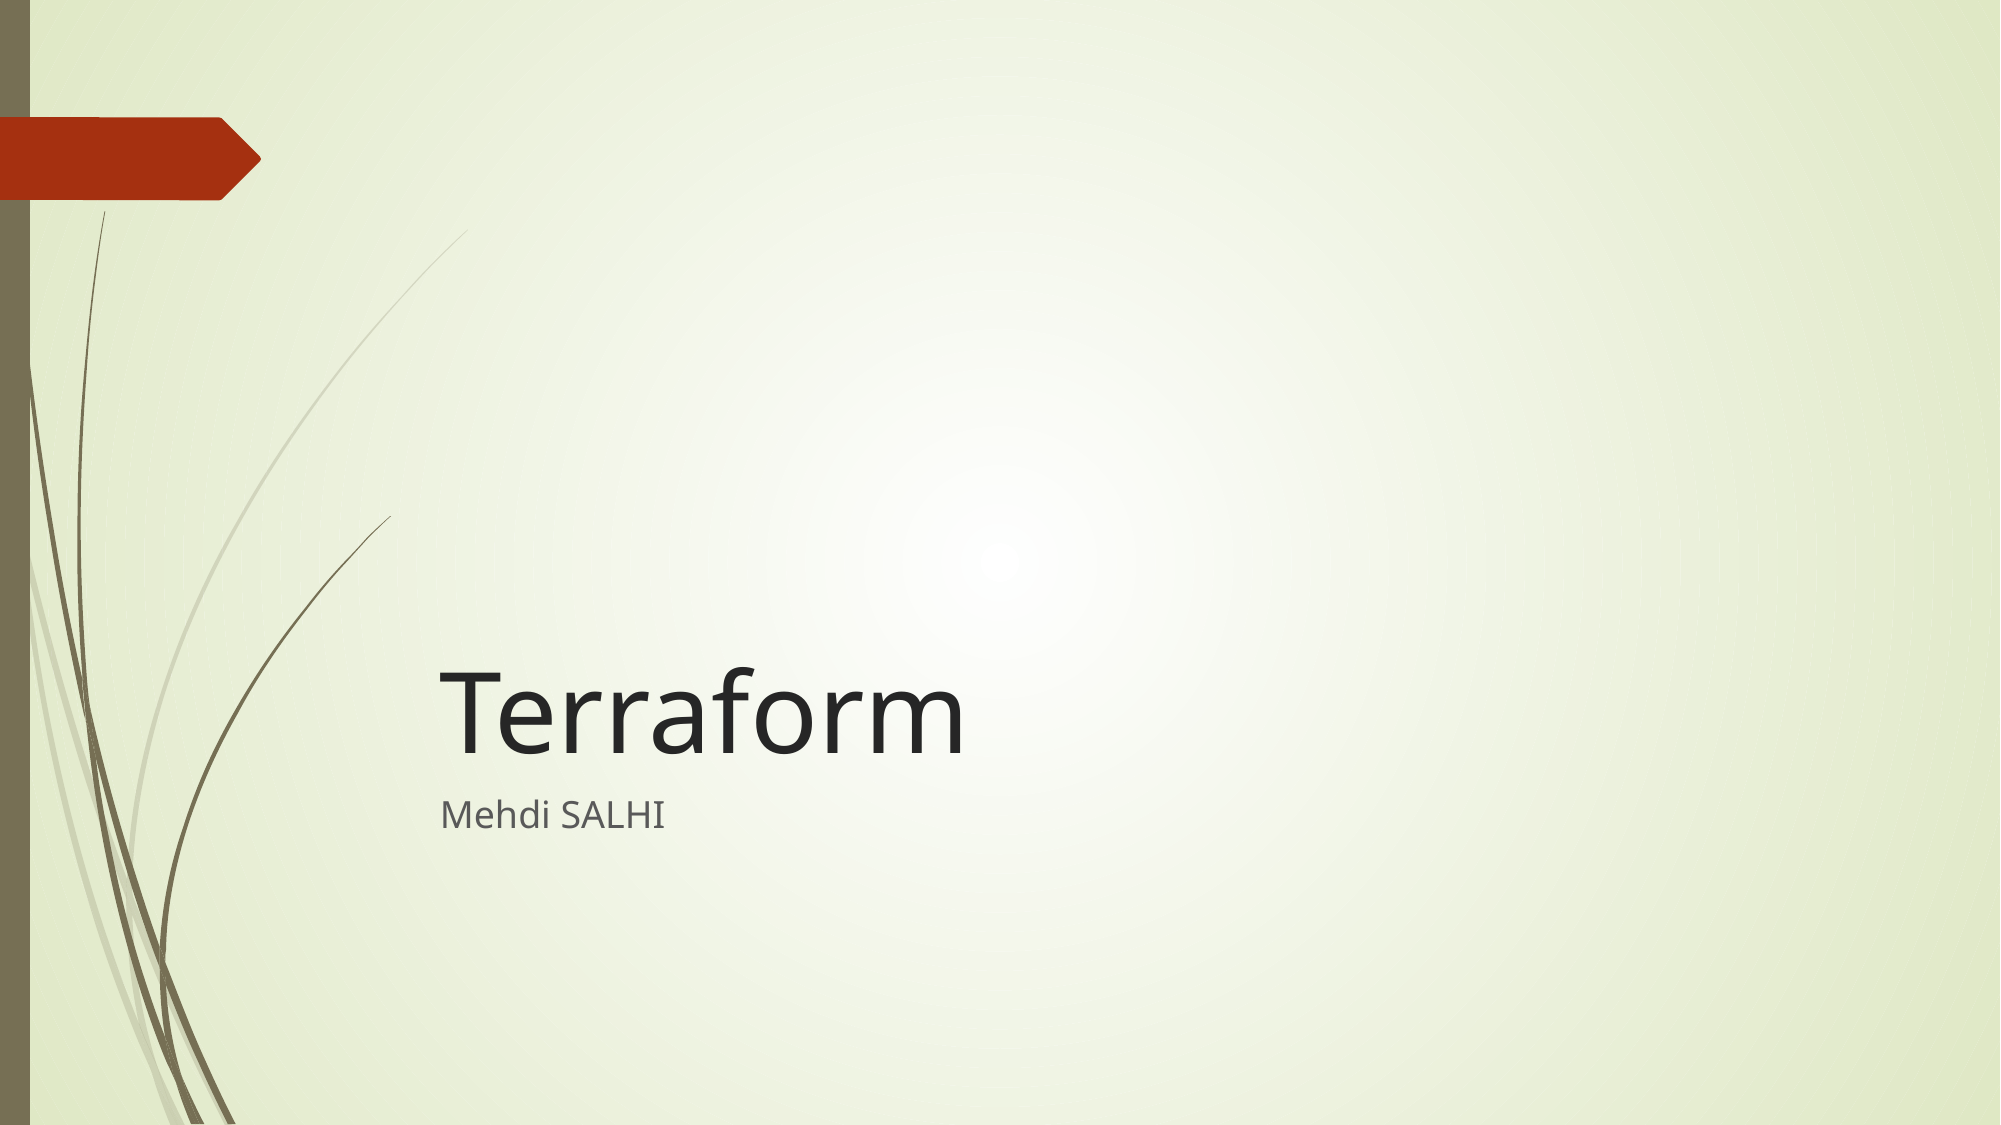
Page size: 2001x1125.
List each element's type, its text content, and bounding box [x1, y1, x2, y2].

title Terraform [424, 412, 1888, 783]
subtitle Mehdi SALHI [424, 783, 1888, 969]
